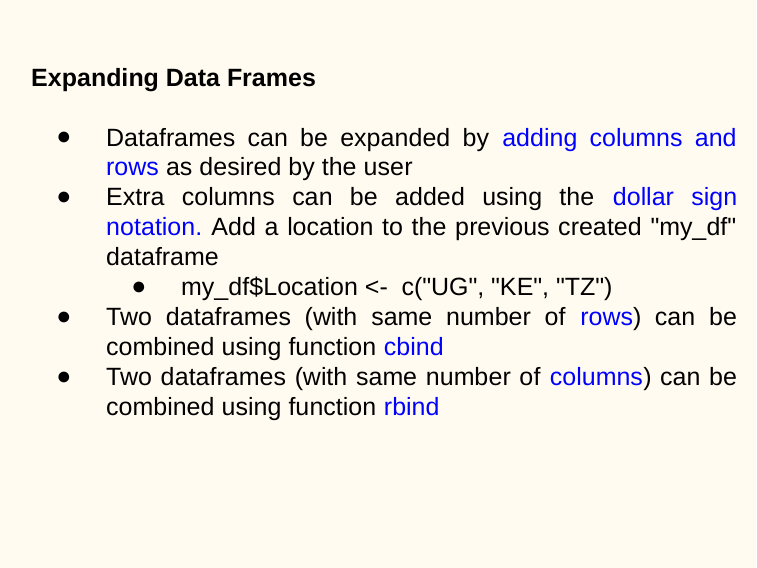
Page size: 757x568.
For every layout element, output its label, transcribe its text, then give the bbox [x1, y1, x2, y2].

text_box Expanding Data Frames Dataframes can be expanded by adding columns and rows as desired by the user Extra columns can be added using the dollar sign notation. Add a location to the previous created "my_df" dataframe my_df$Location <- c("UG", "KE", "TZ") Two dataframes (with same number of rows) can be combined using function cbind Two dataframes (with same number of columns) can be combined using function rbind [16, 46, 753, 539]
